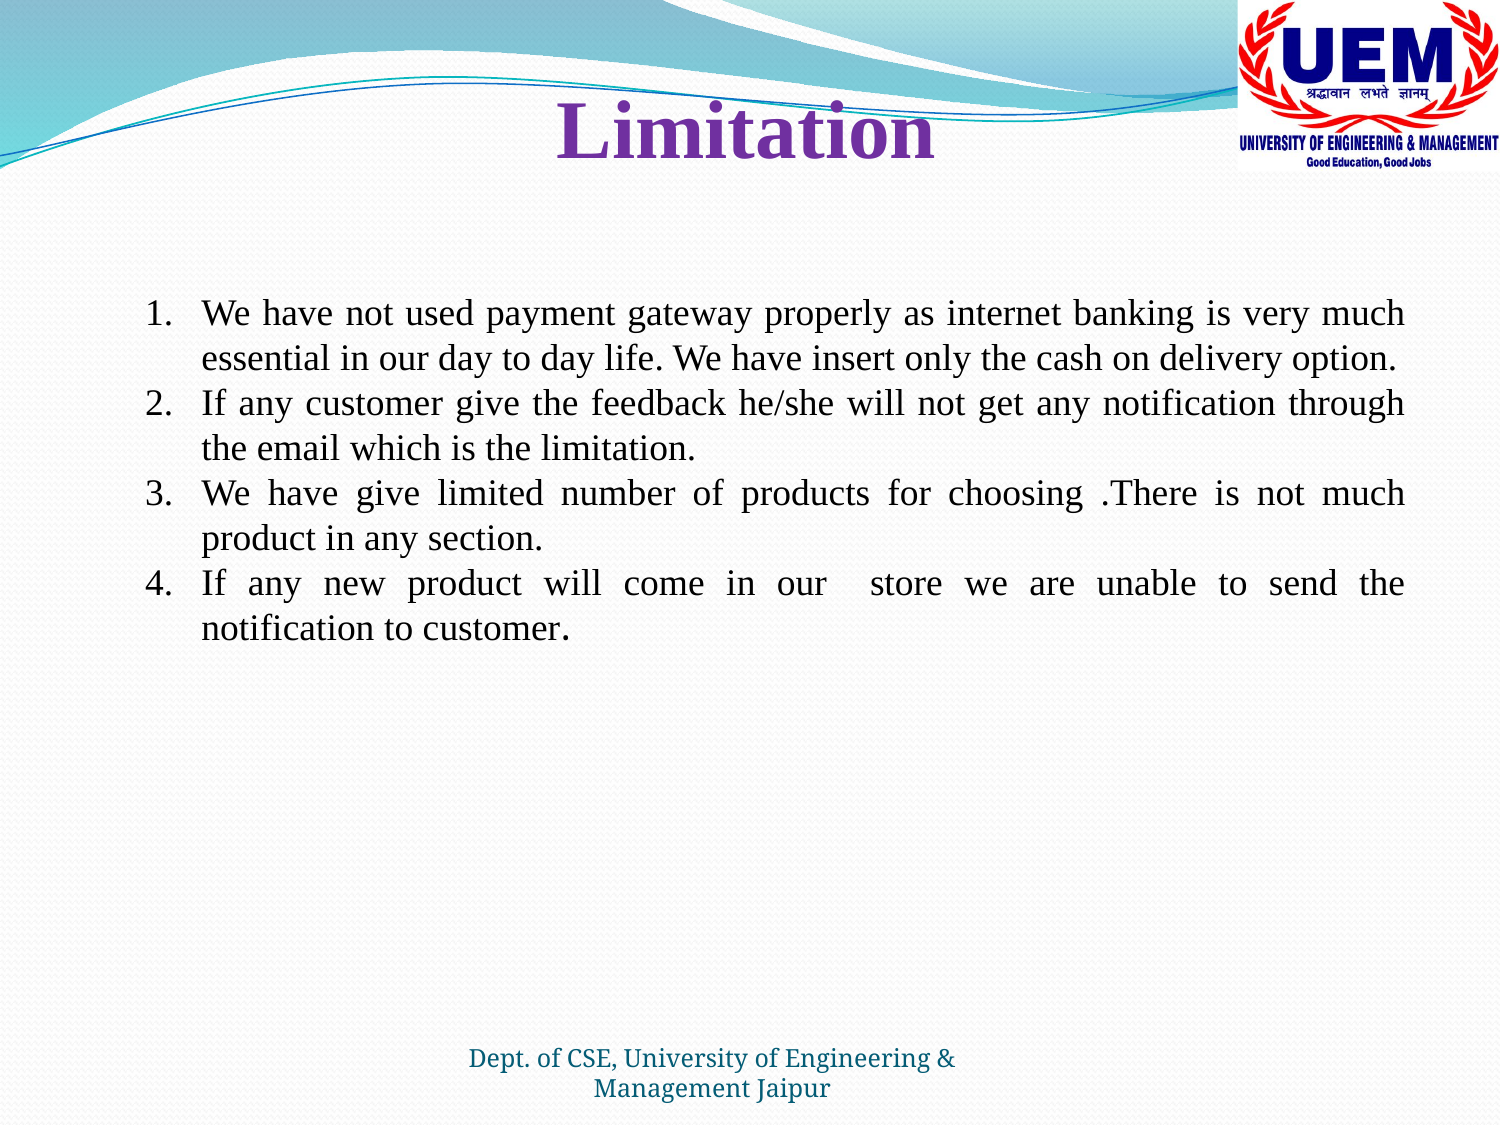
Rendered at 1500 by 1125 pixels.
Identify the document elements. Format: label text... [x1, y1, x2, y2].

text_box We have not used payment gateway properly as internet banking is very much essential in our day to day life. We have insert only the cash on delivery option. If any customer give the feedback he/she will not get any notification through the email which is the limitation. We have give limited number of products for choosing .There is not much product in any section. If any new product will come in our store we are unable to send the notification to customer. [130, 280, 1422, 746]
picture [1237, 0, 1500, 172]
text_box Limitation [71, 82, 1231, 176]
footer Dept. of CSE, University of Engineering & Management Jaipur [437, 1042, 988, 1103]
